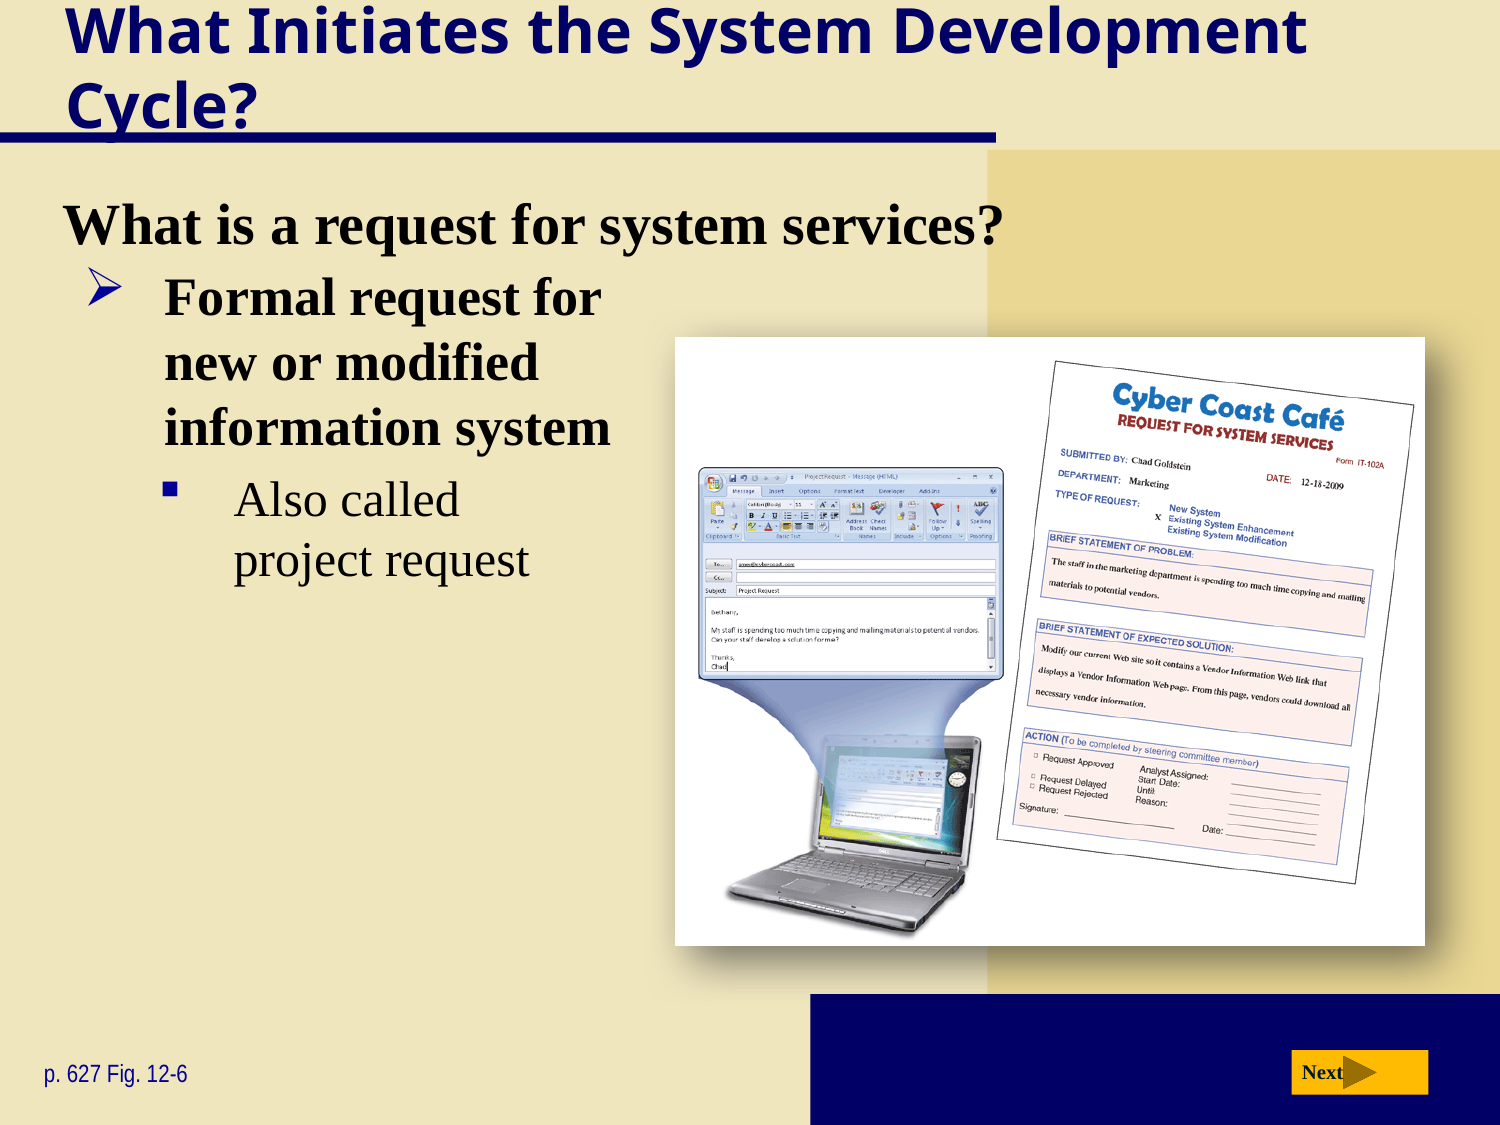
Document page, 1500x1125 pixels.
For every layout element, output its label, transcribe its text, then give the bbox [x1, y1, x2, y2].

text_box Formal request for new or modified information system Also called project request [49, 253, 1459, 525]
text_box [1286, 1049, 1429, 1095]
picture [674, 337, 1426, 947]
text_box p. 627 Fig. 12-6 [29, 1050, 284, 1095]
list What is a request for system services? [47, 178, 1457, 288]
title What Initiates the System Development Cycle? [49, 0, 1459, 133]
